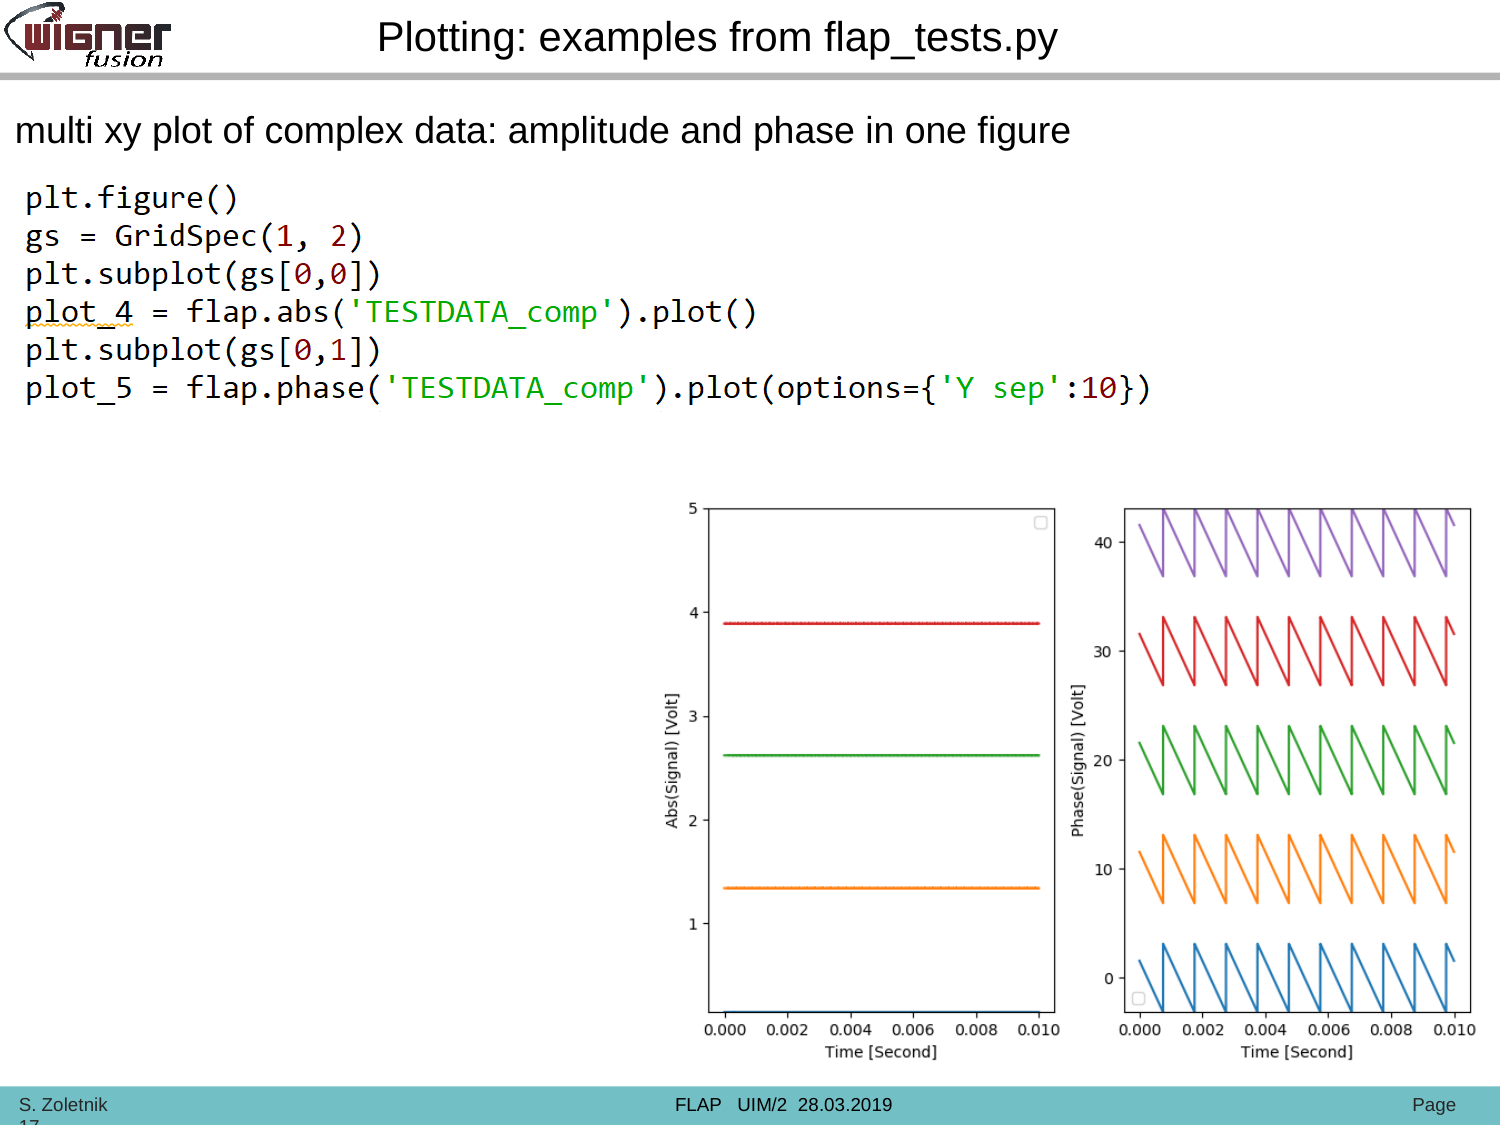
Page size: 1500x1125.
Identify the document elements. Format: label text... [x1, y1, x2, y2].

picture [3, 2, 172, 72]
text_box multi xy plot of complex data: amplitude and phase in one figure [0, 98, 1494, 159]
text_box Plotting: examples from flap_tests.py [267, 8, 1169, 62]
picture [636, 475, 1489, 1072]
picture [8, 180, 1169, 412]
